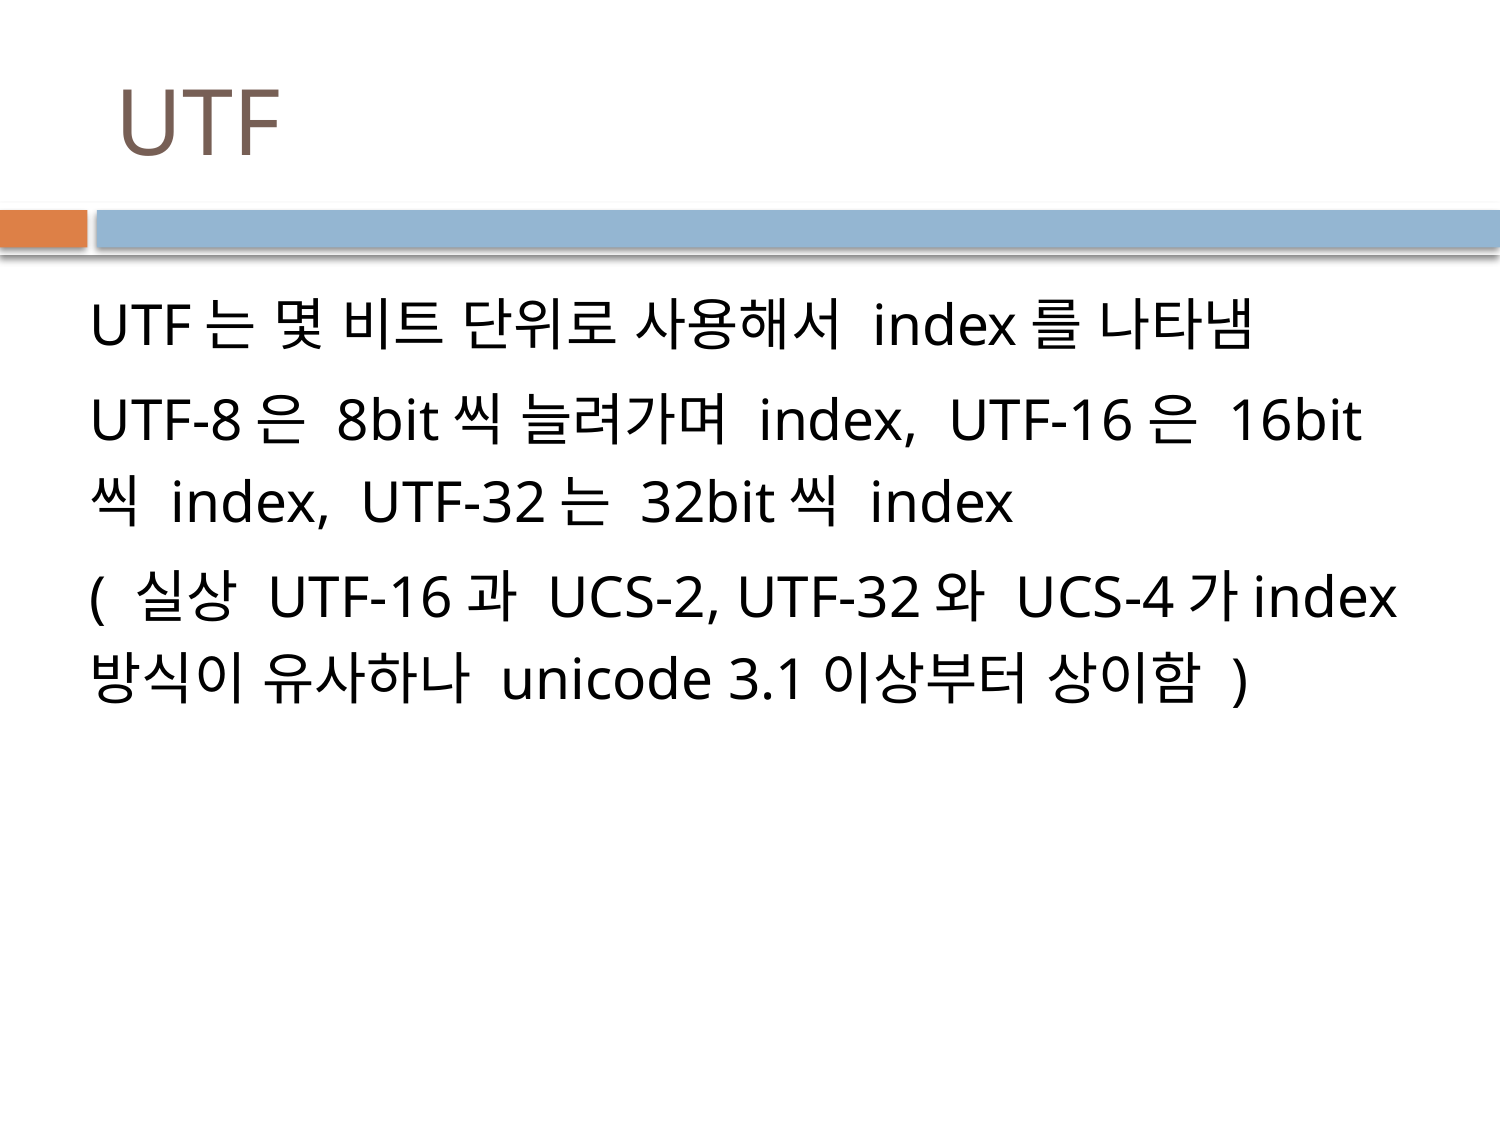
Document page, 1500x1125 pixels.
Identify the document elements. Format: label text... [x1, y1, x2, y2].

title UTF [100, 37, 1438, 200]
list UTF는 몇 비트 단위로 사용해서 index를 나타냄 UTF-8은 8bit씩 늘려가며 index, UTF-16은 16bit씩 index, UTF-32는 32bit씩 index ( 실상 UTF-16과 UCS-2, UTF-32와 UCS-4가index 방식이 유사하나 unicode 3.1이상부터 상이함 ) [75, 267, 1425, 776]
